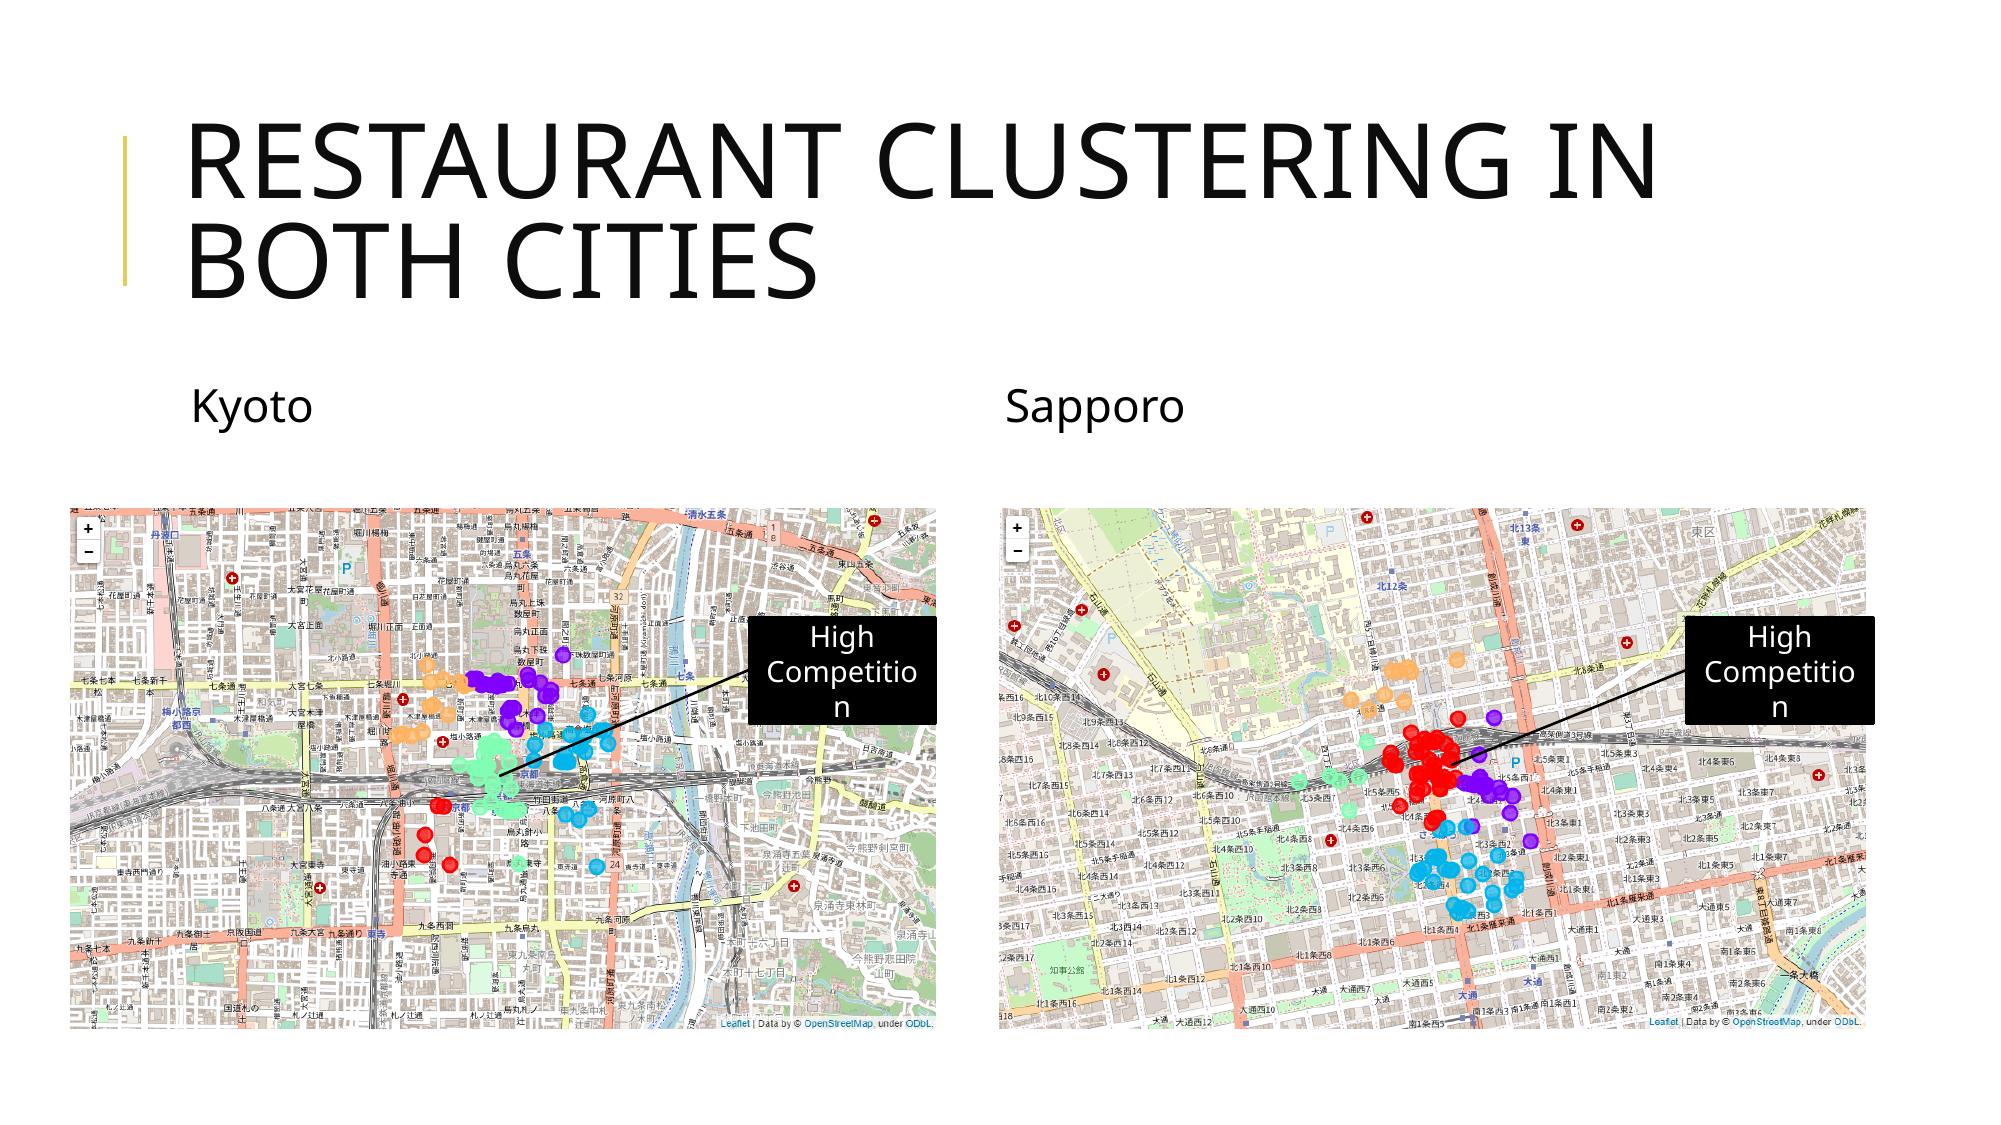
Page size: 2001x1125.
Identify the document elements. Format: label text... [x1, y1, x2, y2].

text_box High Competition [1871, 616, 1875, 725]
list Kyoto [168, 375, 948, 1035]
picture [70, 508, 936, 1030]
title Restaurant Clustering in both Cities [168, 96, 1763, 342]
picture [999, 508, 1866, 1030]
list Sapporo [982, 375, 1763, 1035]
